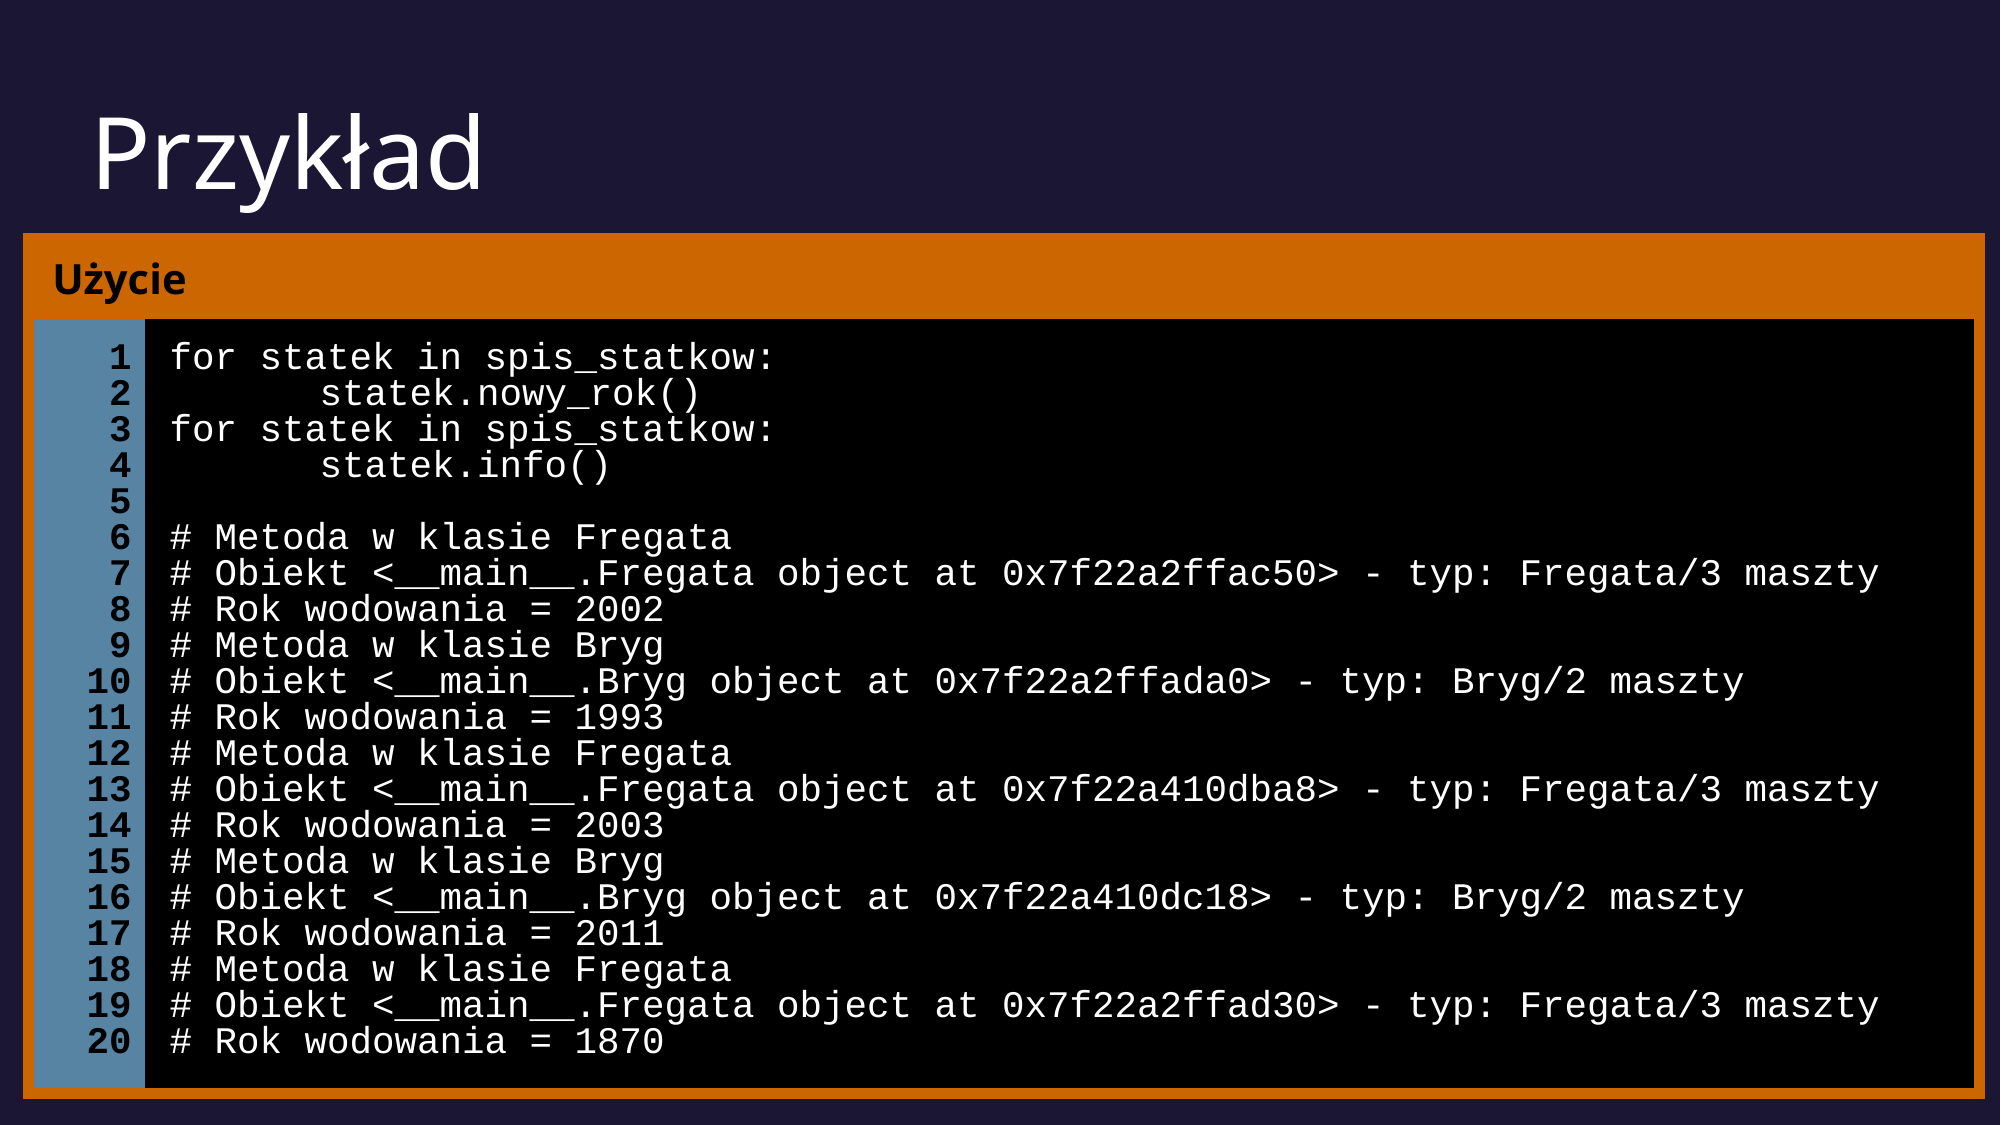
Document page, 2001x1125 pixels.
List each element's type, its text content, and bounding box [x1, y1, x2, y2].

table_cell 1 2 3 4 5 6 7 8 9 10 11 12 13 14 15 16 17 18 19 20 [34, 319, 145, 1088]
table_header Użycie [34, 244, 1974, 308]
title Przykład [90, 90, 1910, 233]
table_cell for statek in spis_statkow: statek.nowy_rok() for statek in spis_statkow: statek.info() # Metoda w klasie Fregata # Obiekt <__main__.Fregata object at 0x7f22a2ffac50> - typ: Fregata/3 maszty # Rok wodowania = 2002 # Metoda w klasie Bryg # Obiekt <__main__.Bryg object at 0x7f22a2ffada0> - typ: Bryg/2 maszty # Rok wodowania = 1993 # Metoda w klasie Fregata # Obiekt <__main__.Fregata object at 0x7f22a410dba8> - typ: Fregata/3 maszty # Rok wodowania = 2003 # Metoda w klasie Bryg # Obiekt <__main__.Bryg object at 0x7f22a410dc18> - typ: Bryg/2 maszty # Rok wodowania = 2011 # Metoda w klasie Fregata # Obiekt <__main__.Fregata object at 0x7f22a2ffad30> - typ: Fregata/3 maszty # Rok wodowania = 1870 [145, 319, 1974, 1088]
